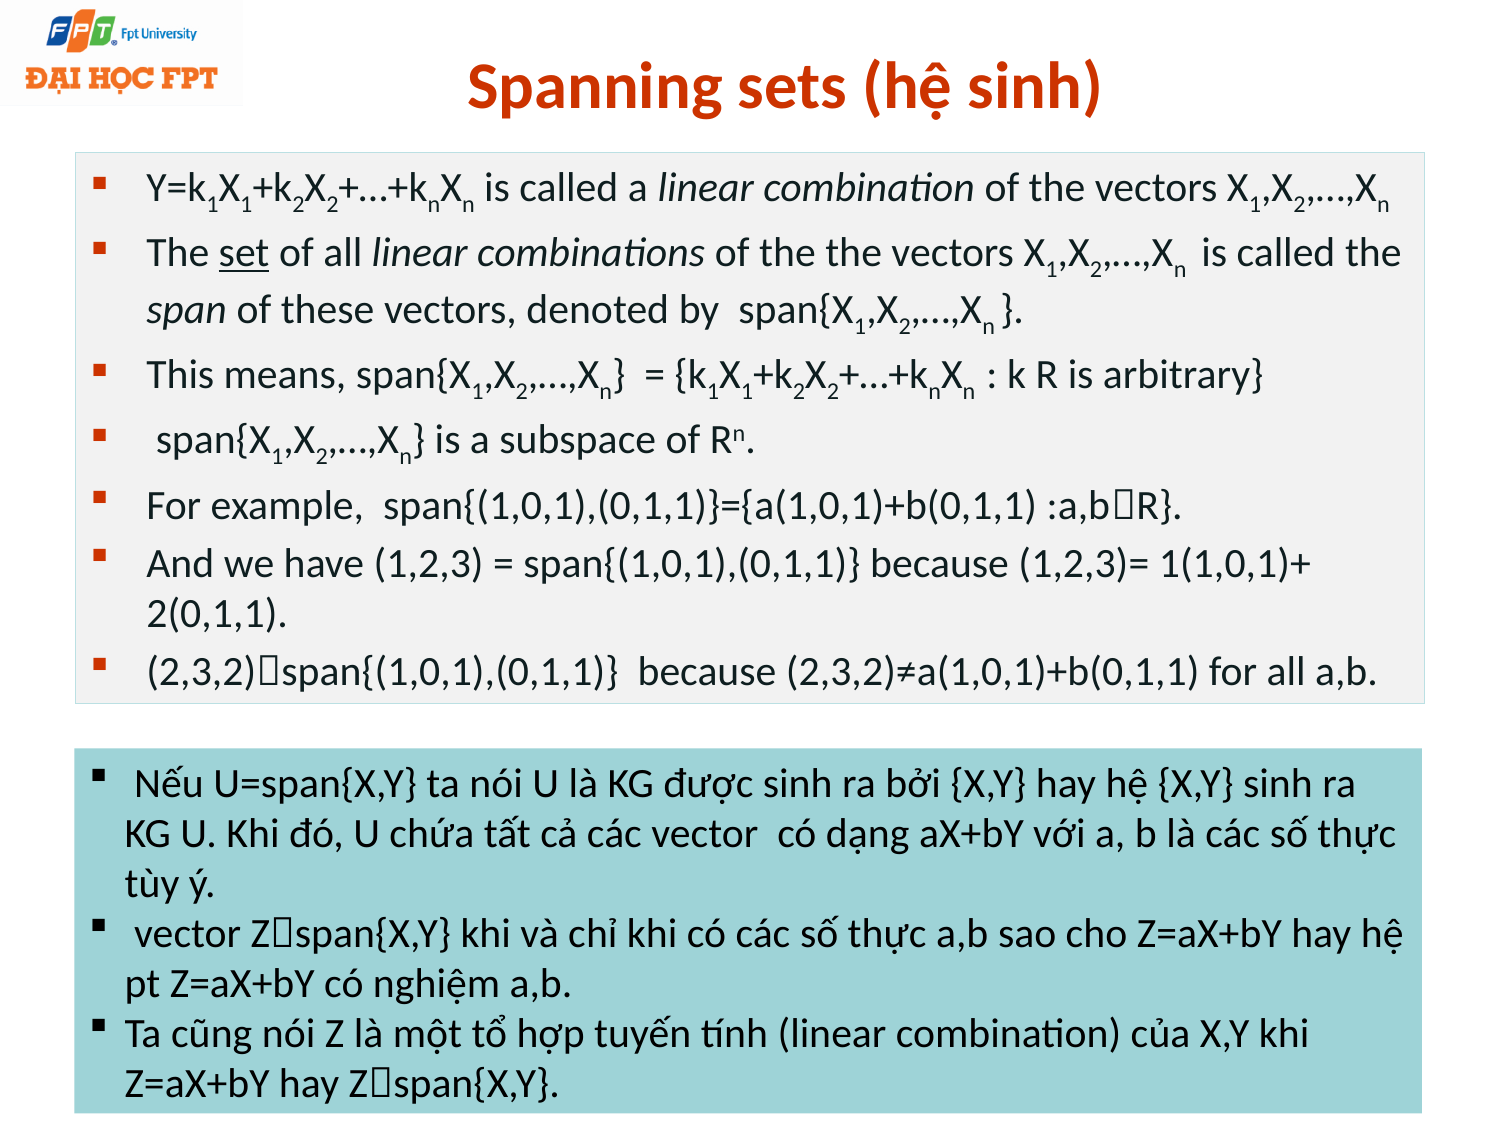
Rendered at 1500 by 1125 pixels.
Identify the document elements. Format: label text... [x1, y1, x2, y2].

text_box Nếu U=span{X,Y} ta nói U là KG được sinh ra bởi {X,Y} hay hệ {X,Y} sinh ra KG U. Khi đó, U chứa tất cả các vector có dạng aX+bY với a, b là các số thực tùy ý. vector Zspan{X,Y} khi và chỉ khi có các số thực a,b sao cho Z=aX+bY hay hệ pt Z=aX+bY có nghiệm a,b. Ta cũng nói Z là một tổ hợp tuyến tính (linear combination) của X,Y khi Z=aX+bY hay Zspan{X,Y}. [74, 748, 1422, 1114]
picture [0, 0, 110, 106]
text_box Spanning sets (hệ sinh) [110, 0, 1461, 176]
